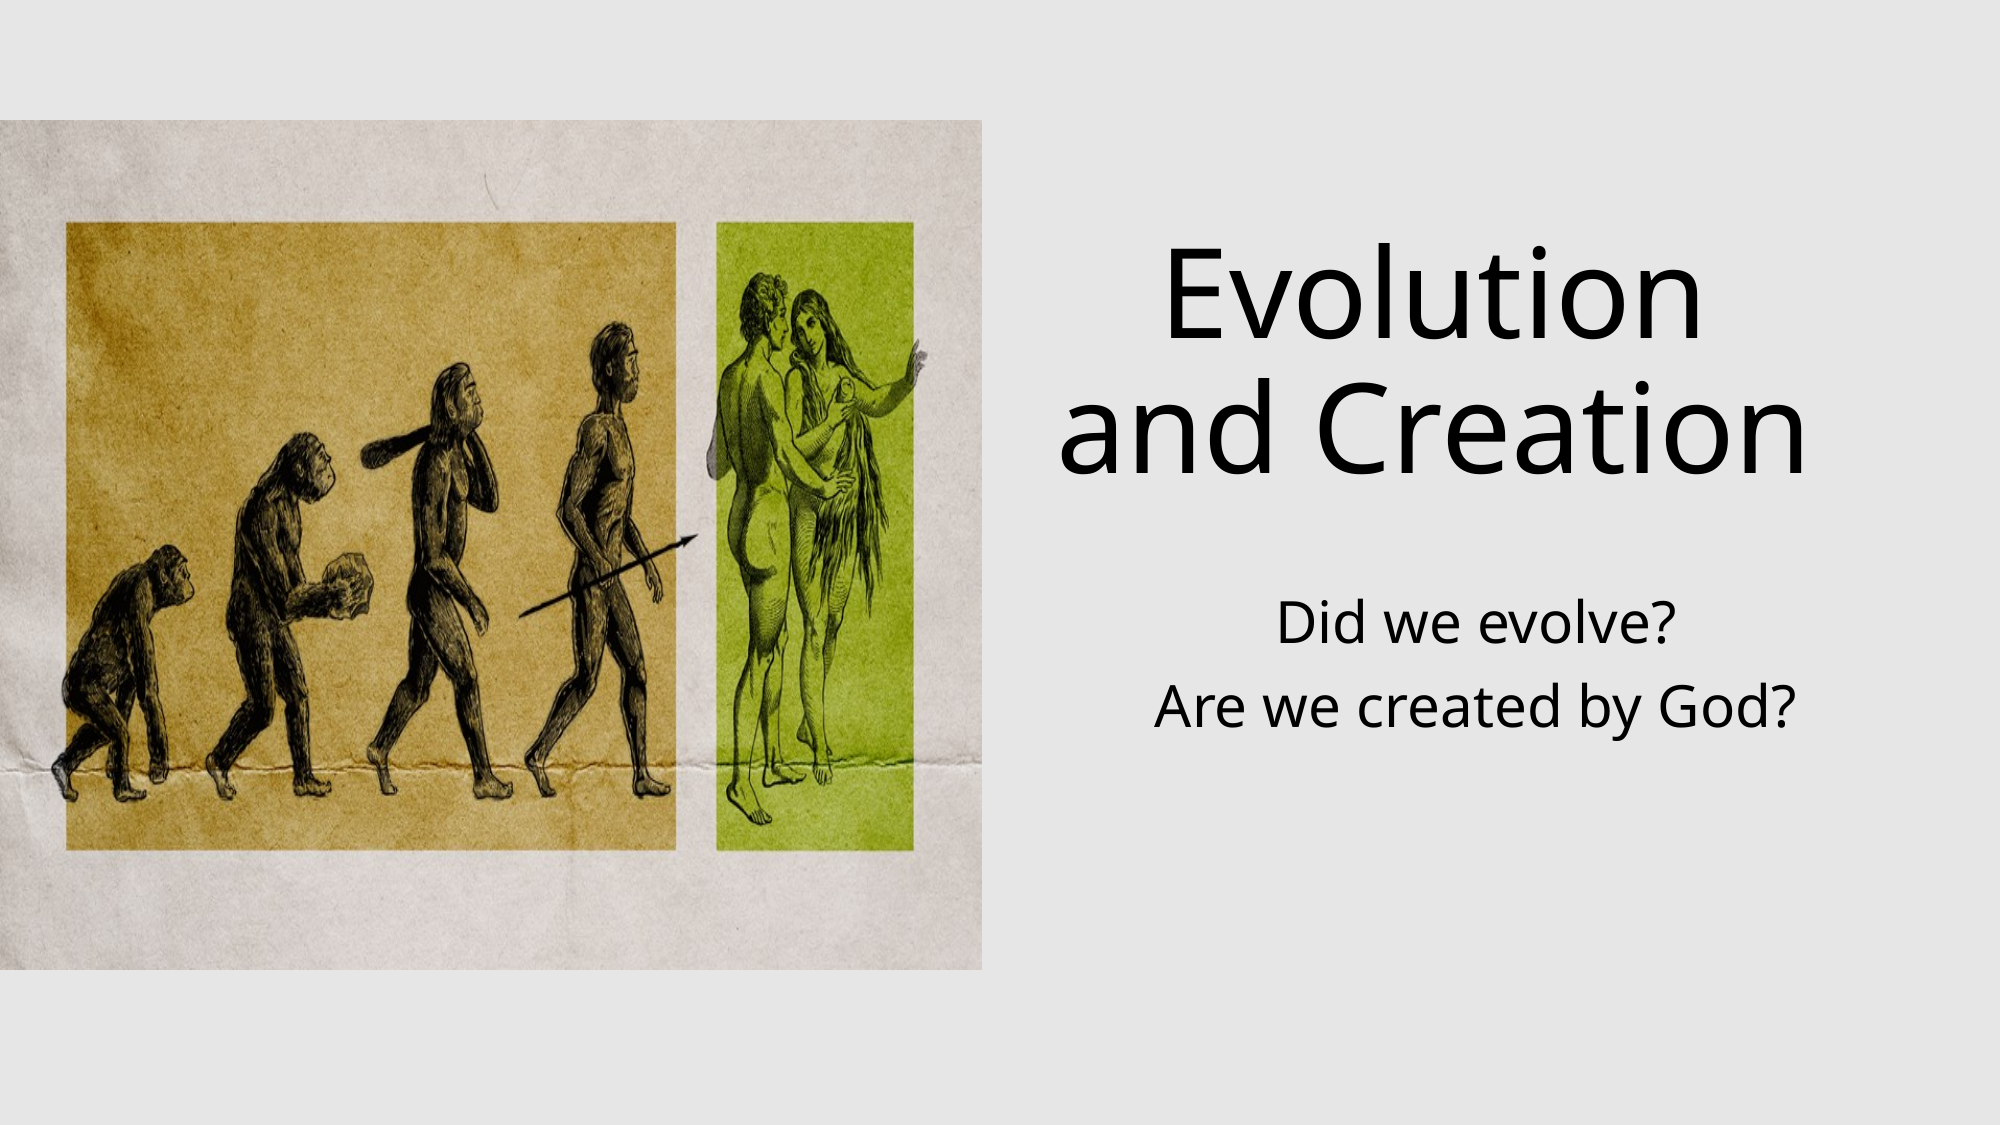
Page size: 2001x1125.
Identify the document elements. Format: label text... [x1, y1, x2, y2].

subtitle Did we evolve? Are we created by God? [982, 585, 2000, 970]
title Evolution and Creation [1018, 184, 1850, 509]
picture [0, 120, 982, 970]
